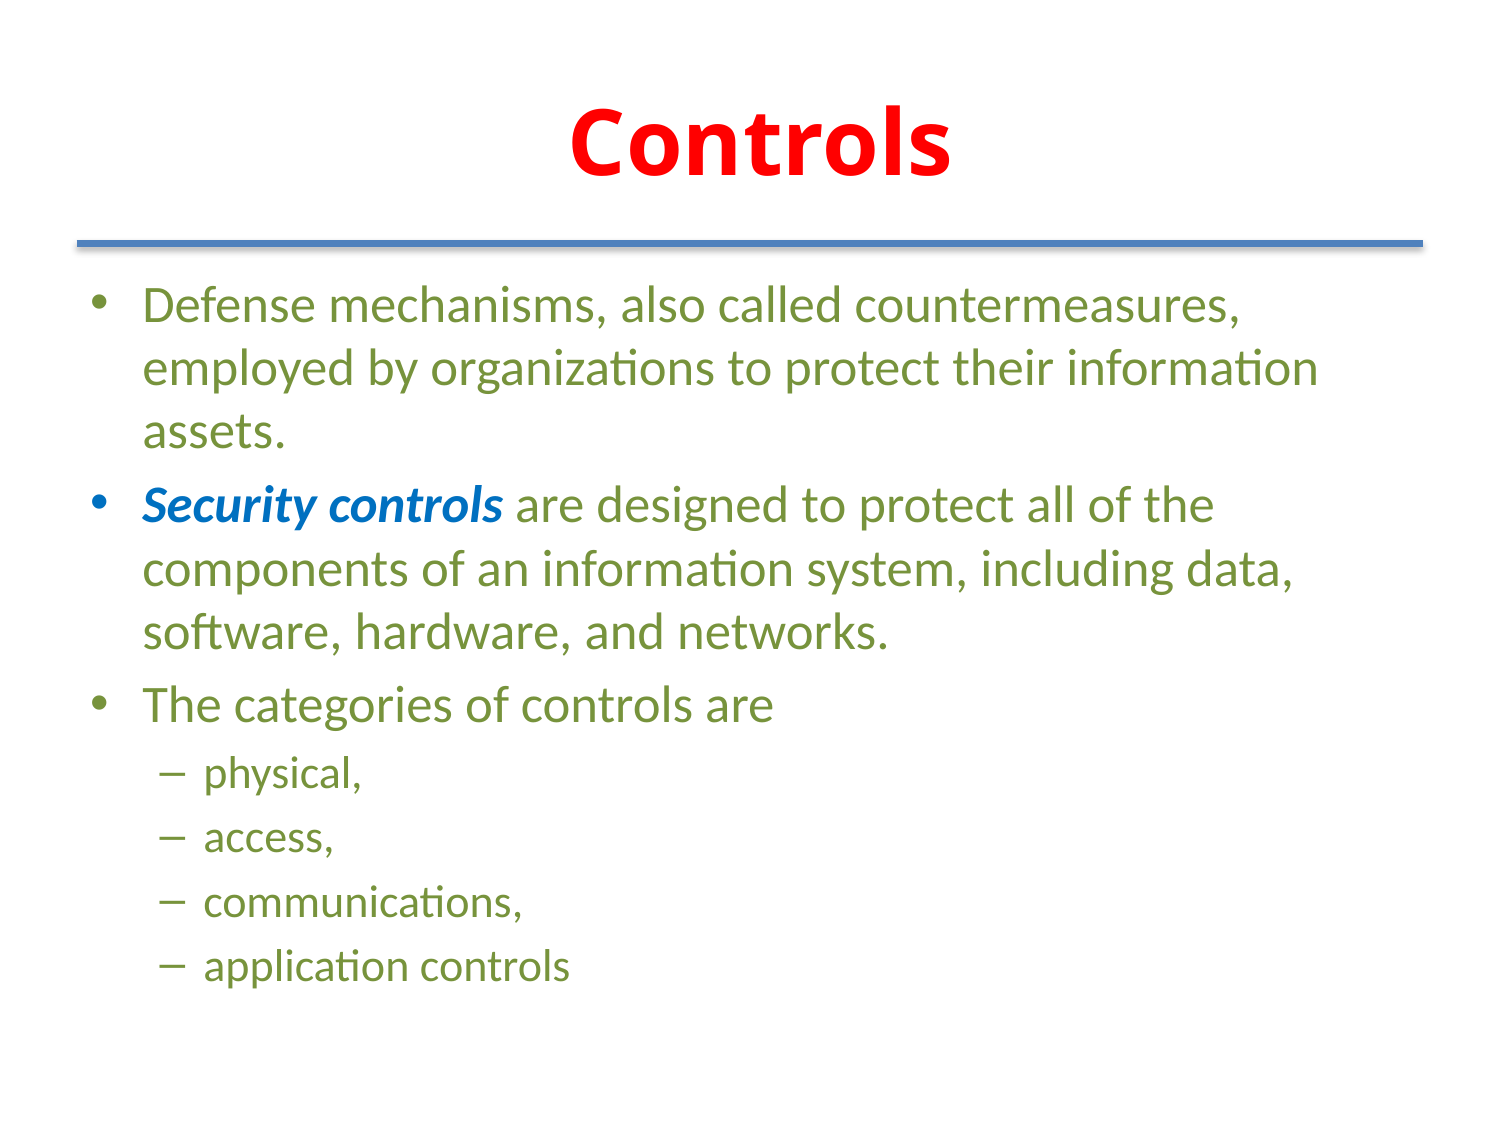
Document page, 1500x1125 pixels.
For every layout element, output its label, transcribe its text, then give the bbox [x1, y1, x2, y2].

title Controls [75, 45, 1425, 233]
list Defense mechanisms, also called countermeasures, employed by organizations to protect their information assets. Security controls are designed to protect all of the components of an information system, including data, software, hardware, and networks. The categories of controls are physical, access, communications, application controls [75, 262, 1425, 1005]
